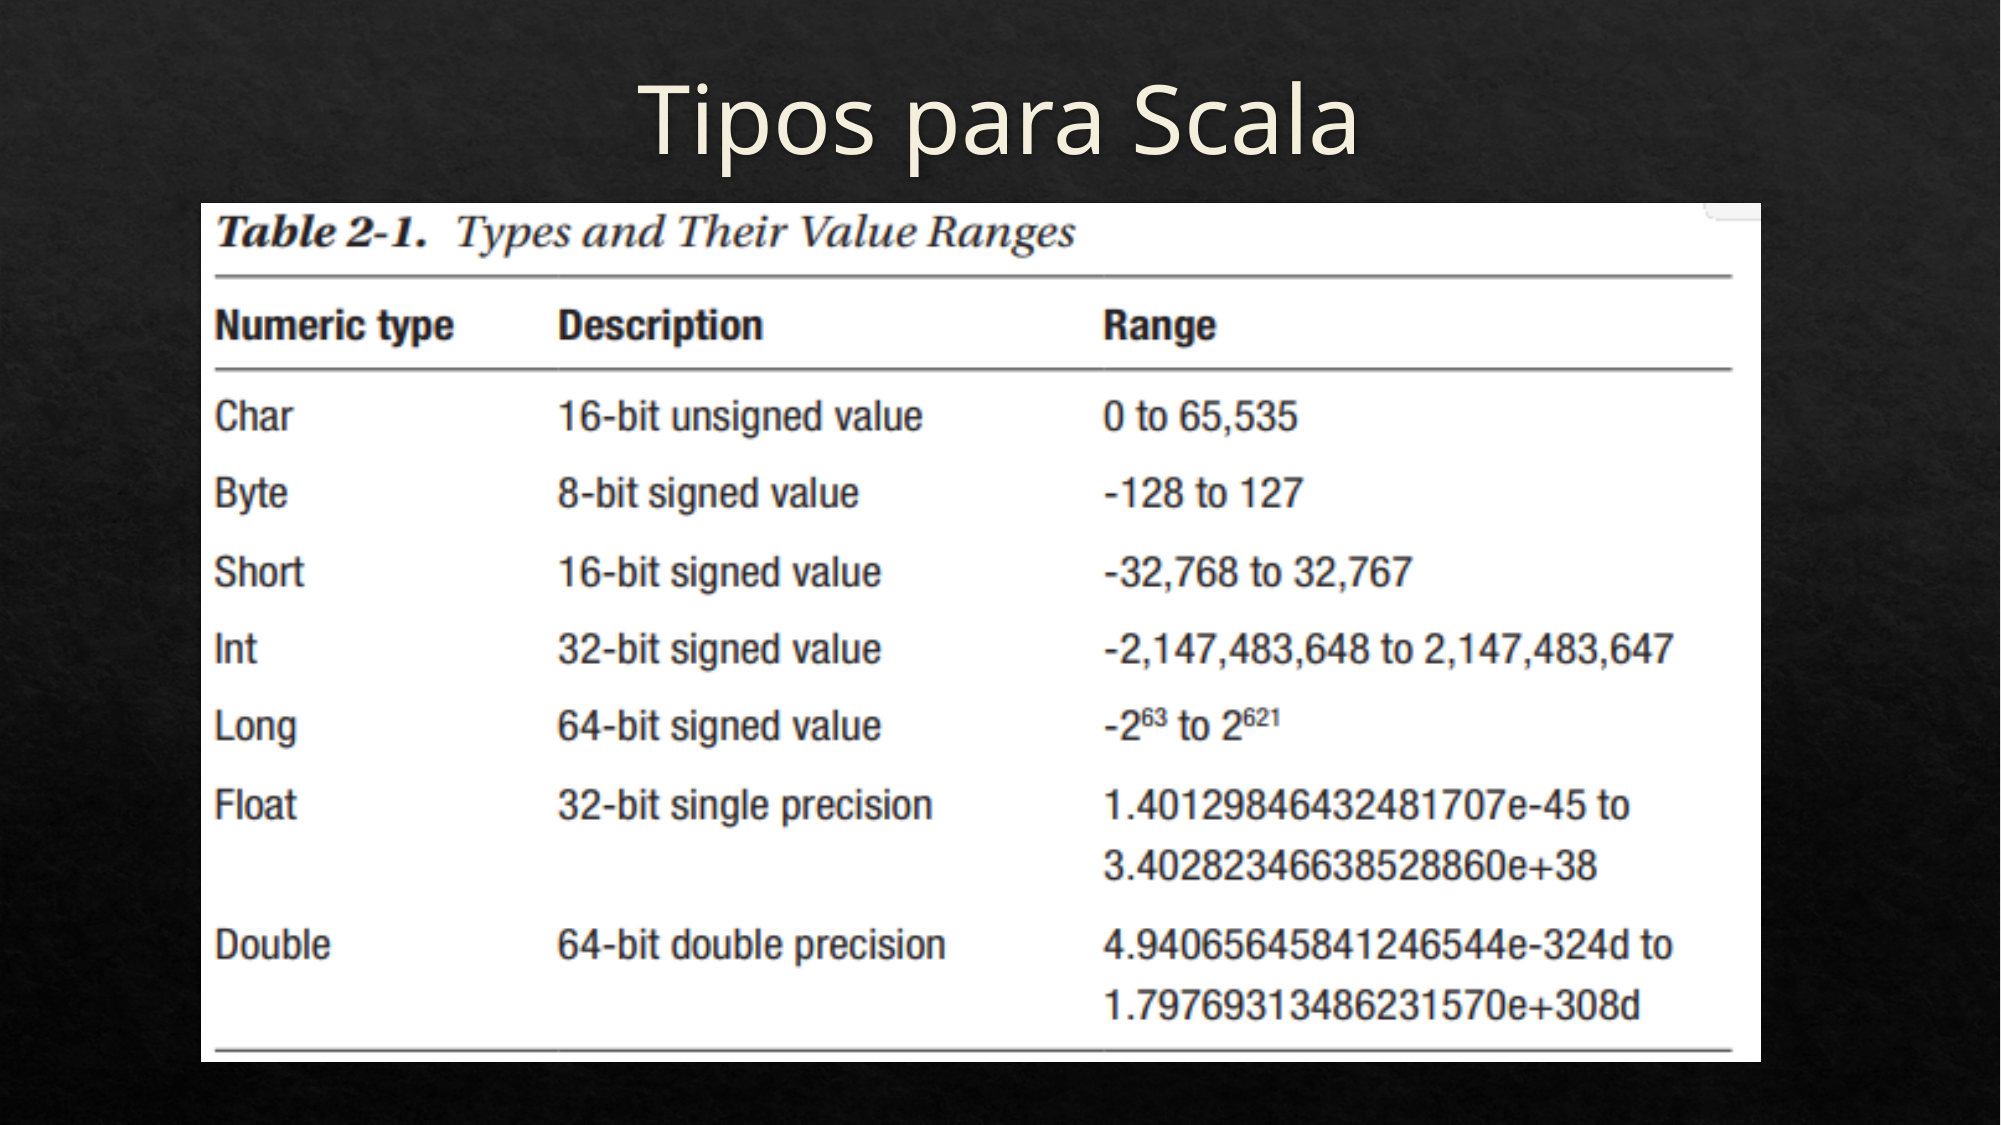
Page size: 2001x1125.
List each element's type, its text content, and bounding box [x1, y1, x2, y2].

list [200, 203, 1761, 1063]
title Tipos para Scala [150, 20, 1850, 227]
